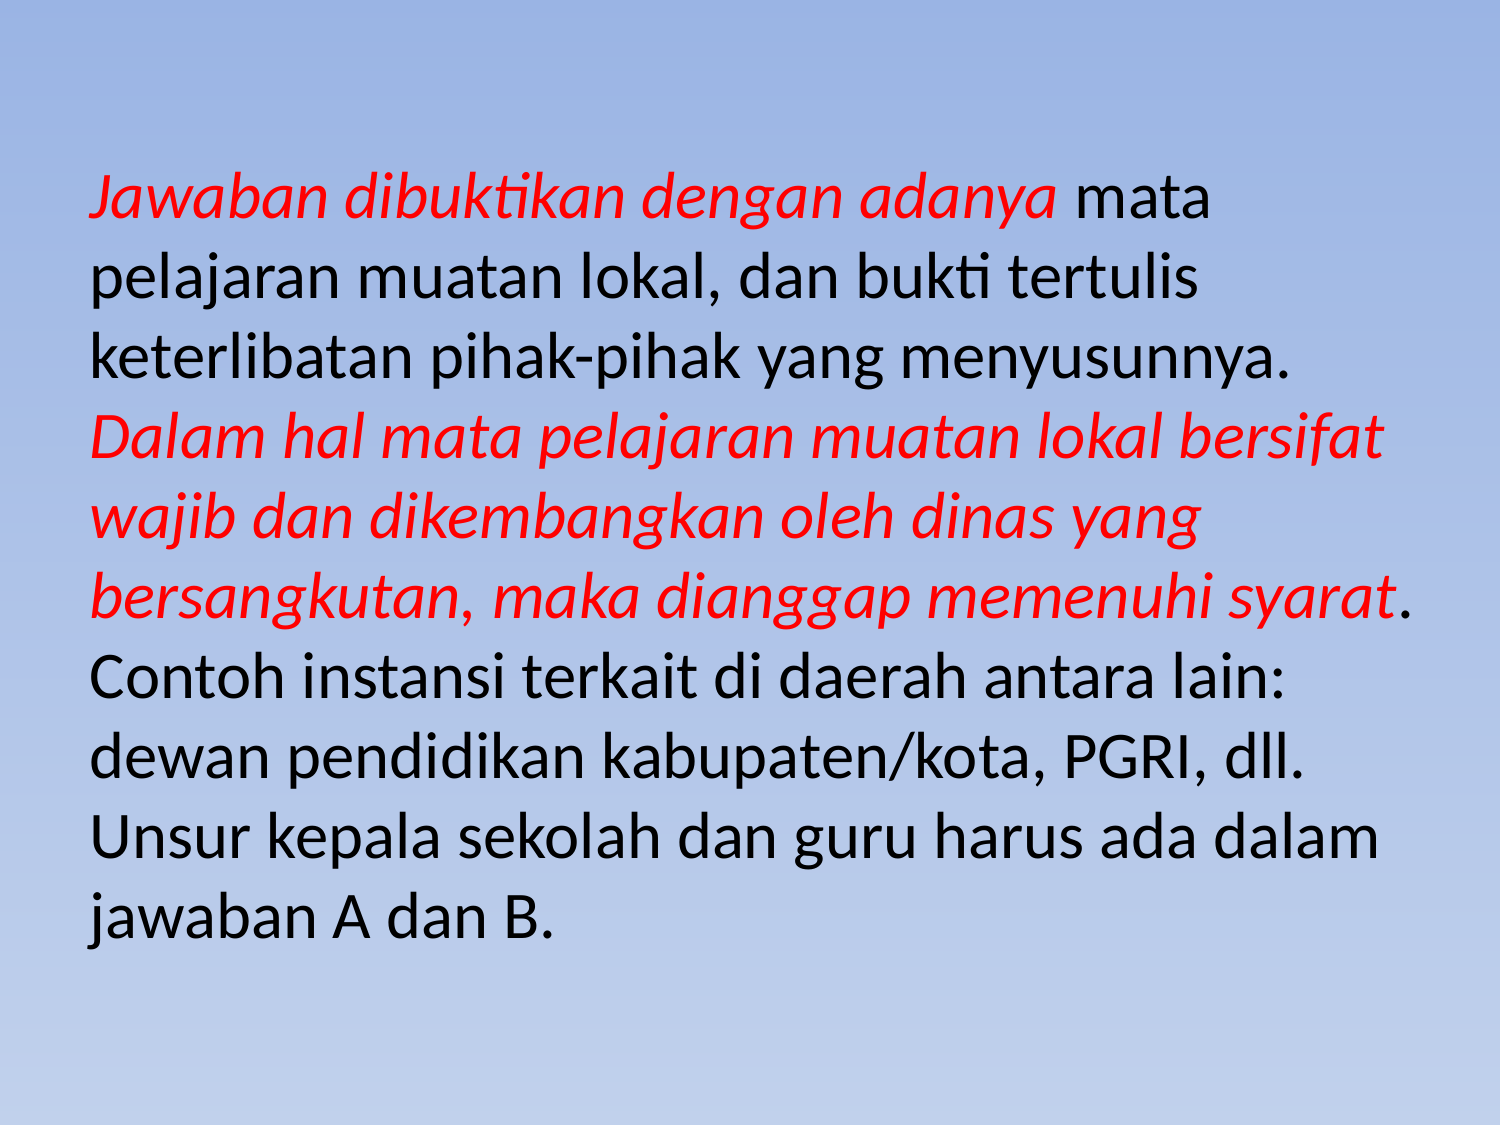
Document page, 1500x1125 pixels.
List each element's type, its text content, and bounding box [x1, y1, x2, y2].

text_box Jawaban dibuktikan dengan adanya mata pelajaran muatan lokal, dan bukti tertulis keterlibatan pihak-pihak yang menyusunnya. Dalam hal mata pelajaran muatan lokal bersifat wajib dan dikembangkan oleh dinas yang bersangkutan, maka dianggap memenuhi syarat. Contoh instansi terkait di daerah antara lain: dewan pendidikan kabupaten/kota, PGRI, dll. Unsur kepala sekolah dan guru harus ada dalam jawaban A dan B. [75, 99, 1450, 960]
